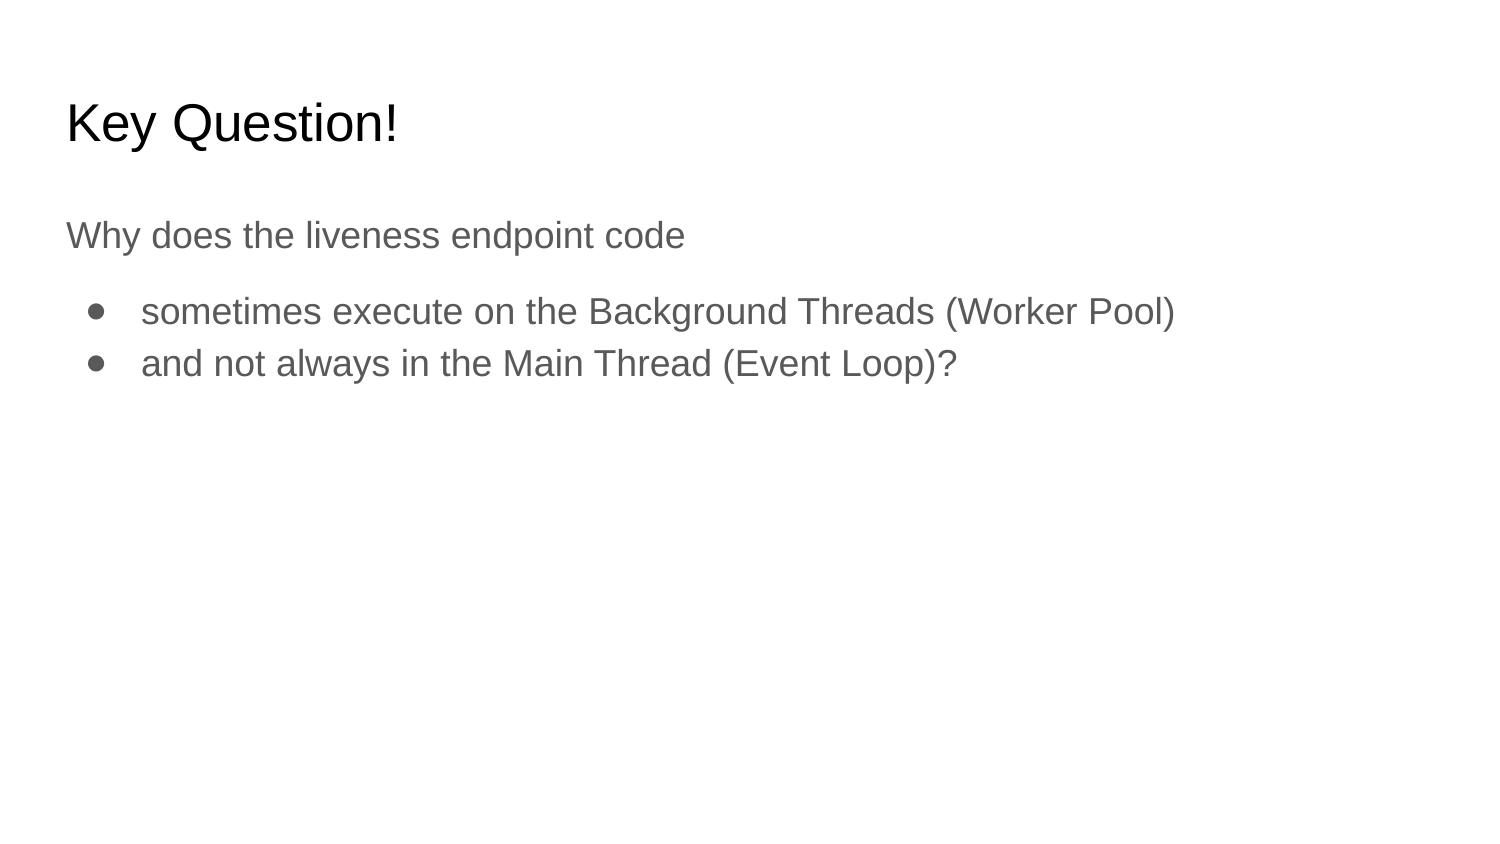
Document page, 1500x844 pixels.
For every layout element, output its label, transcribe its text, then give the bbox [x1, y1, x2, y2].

title Key Question! [51, 72, 1449, 167]
list Why does the liveness endpoint code sometimes execute on the Background Threads (Worker Pool) and not always in the Main Thread (Event Loop)? [51, 189, 1449, 750]
